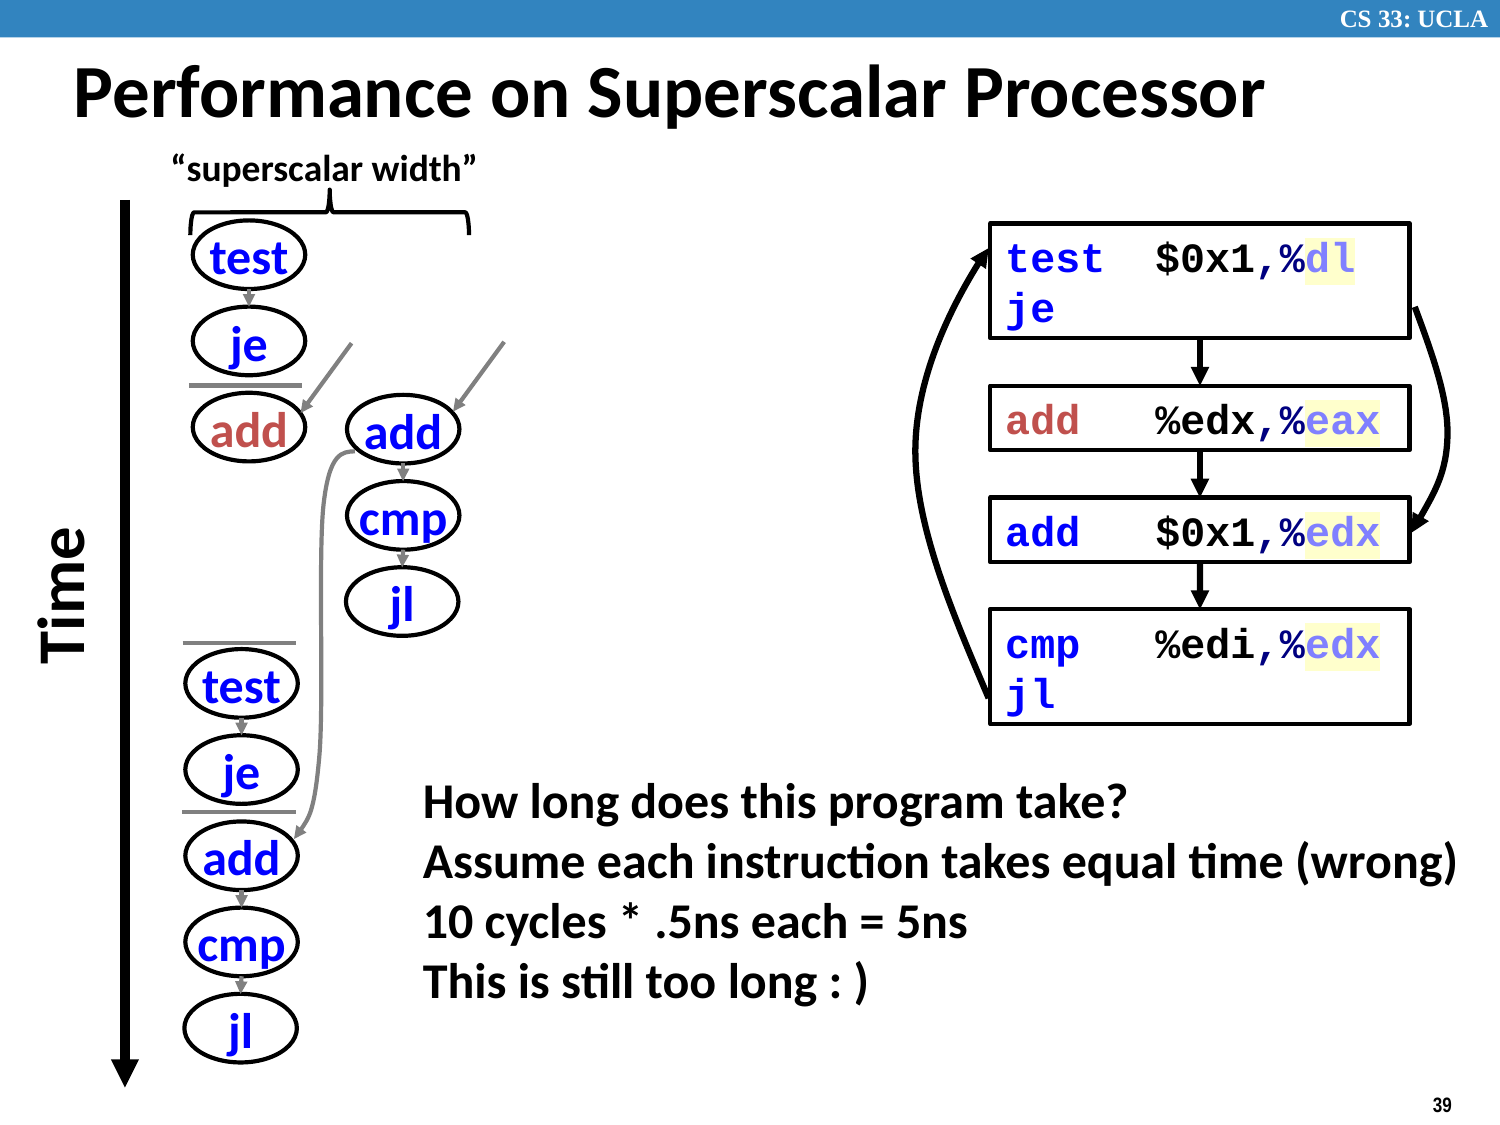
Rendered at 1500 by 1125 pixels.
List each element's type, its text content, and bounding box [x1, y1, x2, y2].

text_box “superscalar width” [155, 136, 494, 196]
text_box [452, 341, 505, 412]
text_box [990, 223, 1410, 726]
text_box test [183, 650, 300, 720]
text_box jl [182, 991, 299, 1065]
text_box add [183, 819, 300, 893]
text_box [915, 250, 985, 690]
text_box add [344, 392, 462, 466]
text_box [1414, 306, 1448, 531]
text_box je [183, 733, 300, 806]
text_box [294, 451, 355, 839]
text_box How long does this program take? Assume each instruction takes equal time (wrong) 10 cycles * .5ns each = 5ns This is still too long : ) [408, 760, 1496, 1016]
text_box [300, 342, 352, 414]
text_box test [190, 236, 308, 292]
text_box [190, 196, 470, 236]
text_box add [190, 393, 308, 464]
text_box jl [343, 565, 461, 638]
text_box cmp [183, 905, 300, 979]
text_box Time [10, 511, 106, 679]
text_box je [190, 304, 308, 378]
text_box Performance on Superscalar Processor [58, 38, 1304, 136]
text_box cmp [345, 479, 462, 552]
